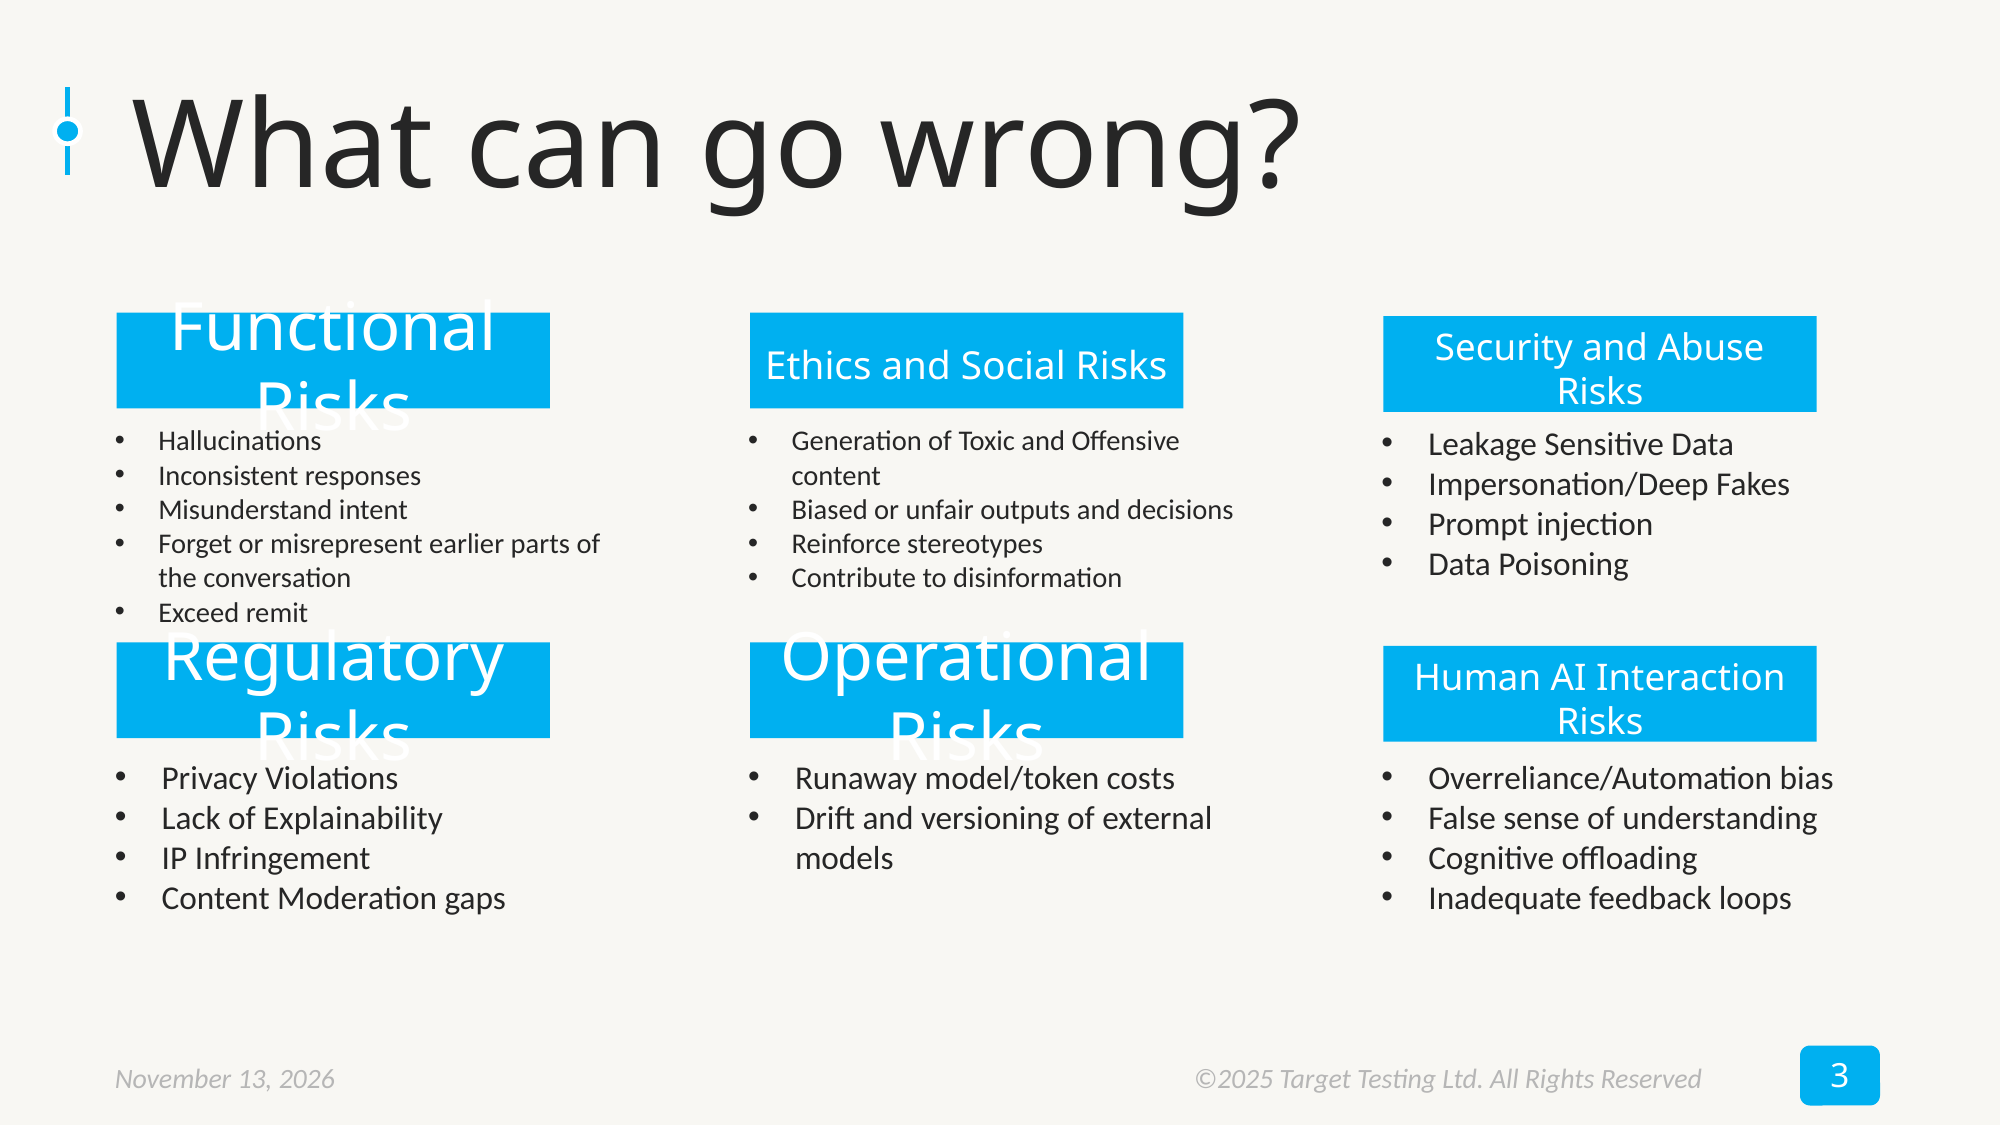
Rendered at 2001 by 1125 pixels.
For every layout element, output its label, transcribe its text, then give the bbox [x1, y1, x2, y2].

list Ethics and Social Risks [750, 312, 1184, 409]
list Generation of Toxic and Offensive content Biased or unfair outputs and decisions Reinforce stereotypes Contribute to disinformation [733, 414, 1250, 637]
list Leakage Sensitive Data Impersonation/Deep Fakes Prompt injection Data Poisoning [1366, 414, 1884, 637]
list Functional Risks [116, 312, 550, 409]
list Operational Risks [750, 642, 1184, 739]
list Privacy Violations Lack of Explainability IP Infringement Content Moderation gaps [99, 748, 617, 996]
list Overreliance/Automation bias False sense of understanding Cognitive offloading Inadequate feedback loops [1366, 748, 1884, 996]
list Security and Abuse Risks [1383, 316, 1817, 412]
footer ©2025 Target Testing Ltd. All Rights Reserved [849, 1052, 1717, 1102]
slide_number 3 [1800, 1045, 1881, 1106]
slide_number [99, 1052, 567, 1102]
list Regulatory Risks [116, 642, 550, 739]
list Hallucinations Inconsistent responses Misunderstand intent Forget or misrepresent earlier parts of the conversation Exceed remit [99, 414, 617, 637]
list Runaway model/token costs Drift and versioning of external models [733, 748, 1250, 996]
list Human AI Interaction Risks [1383, 645, 1817, 742]
title What can go wrong? [116, 45, 1900, 233]
